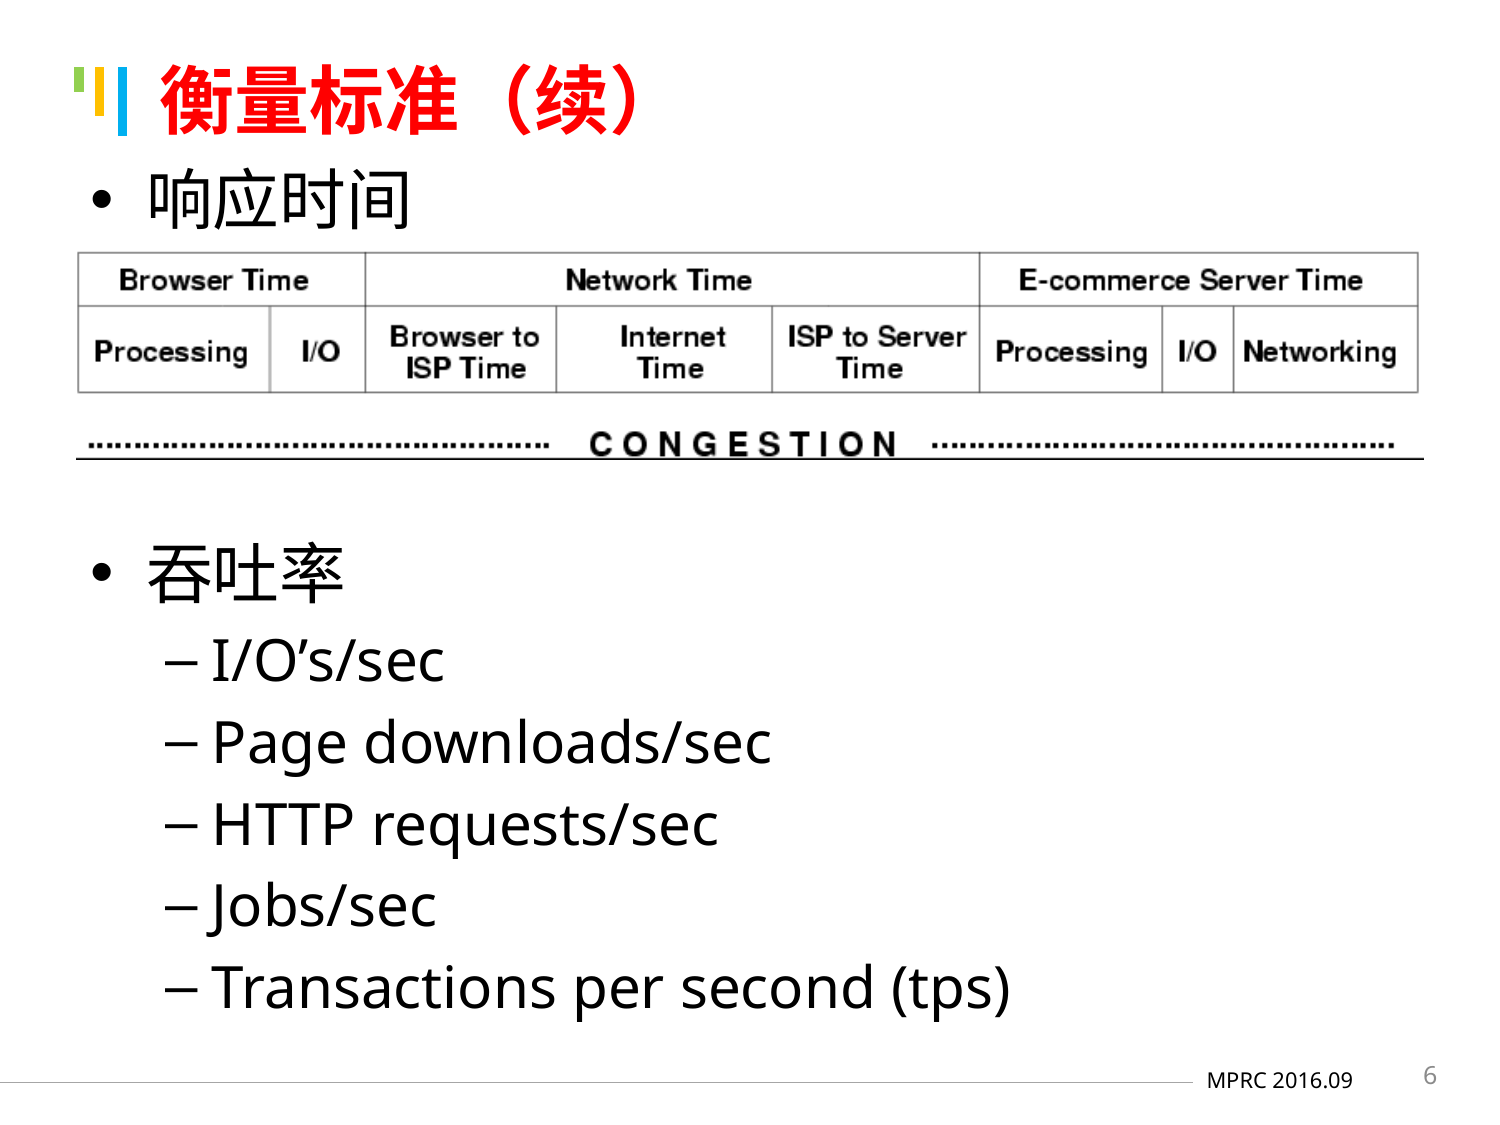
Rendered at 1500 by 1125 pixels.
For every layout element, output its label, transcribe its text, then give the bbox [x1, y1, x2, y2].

title 衡量标准（续） [144, 4, 1495, 193]
slide_number 6 [1102, 1046, 1453, 1107]
picture [76, 249, 1424, 460]
list 响应时间 吞吐率 I/O’s/sec Page downloads/sec HTTP requests/sec Jobs/sec Transactions per second (tps) [74, 464, 1426, 894]
list 响应时间 吞吐率 I/O’s/sec Page downloads/sec HTTP requests/sec Jobs/sec Transactions per second (tps) [74, 150, 1426, 252]
